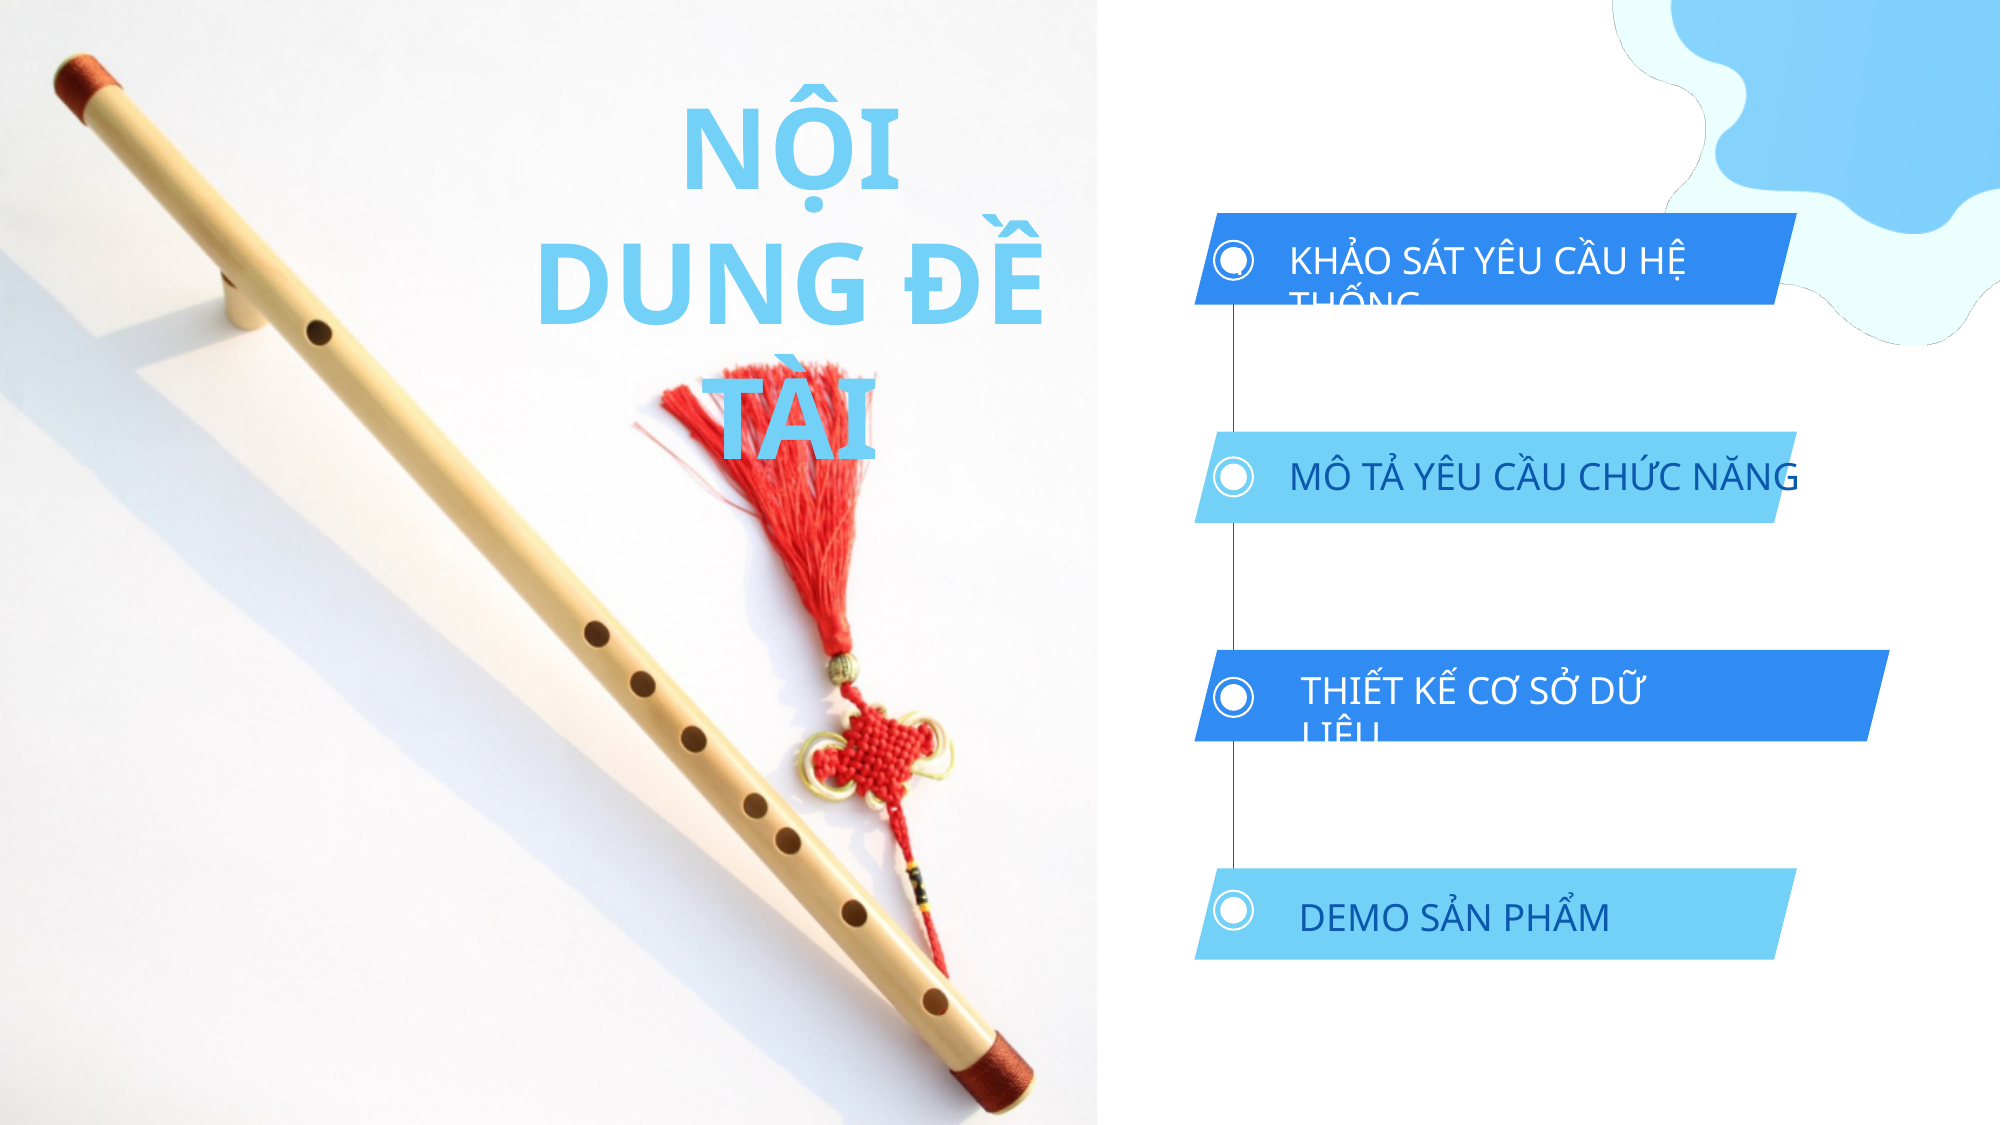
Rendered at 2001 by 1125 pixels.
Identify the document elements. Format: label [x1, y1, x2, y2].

text_box [1194, 649, 1890, 742]
picture [1549, 0, 2000, 346]
text_box [1194, 213, 1797, 305]
picture [0, 0, 1098, 1125]
text_box [1194, 868, 1887, 960]
text_box [1194, 431, 1821, 523]
